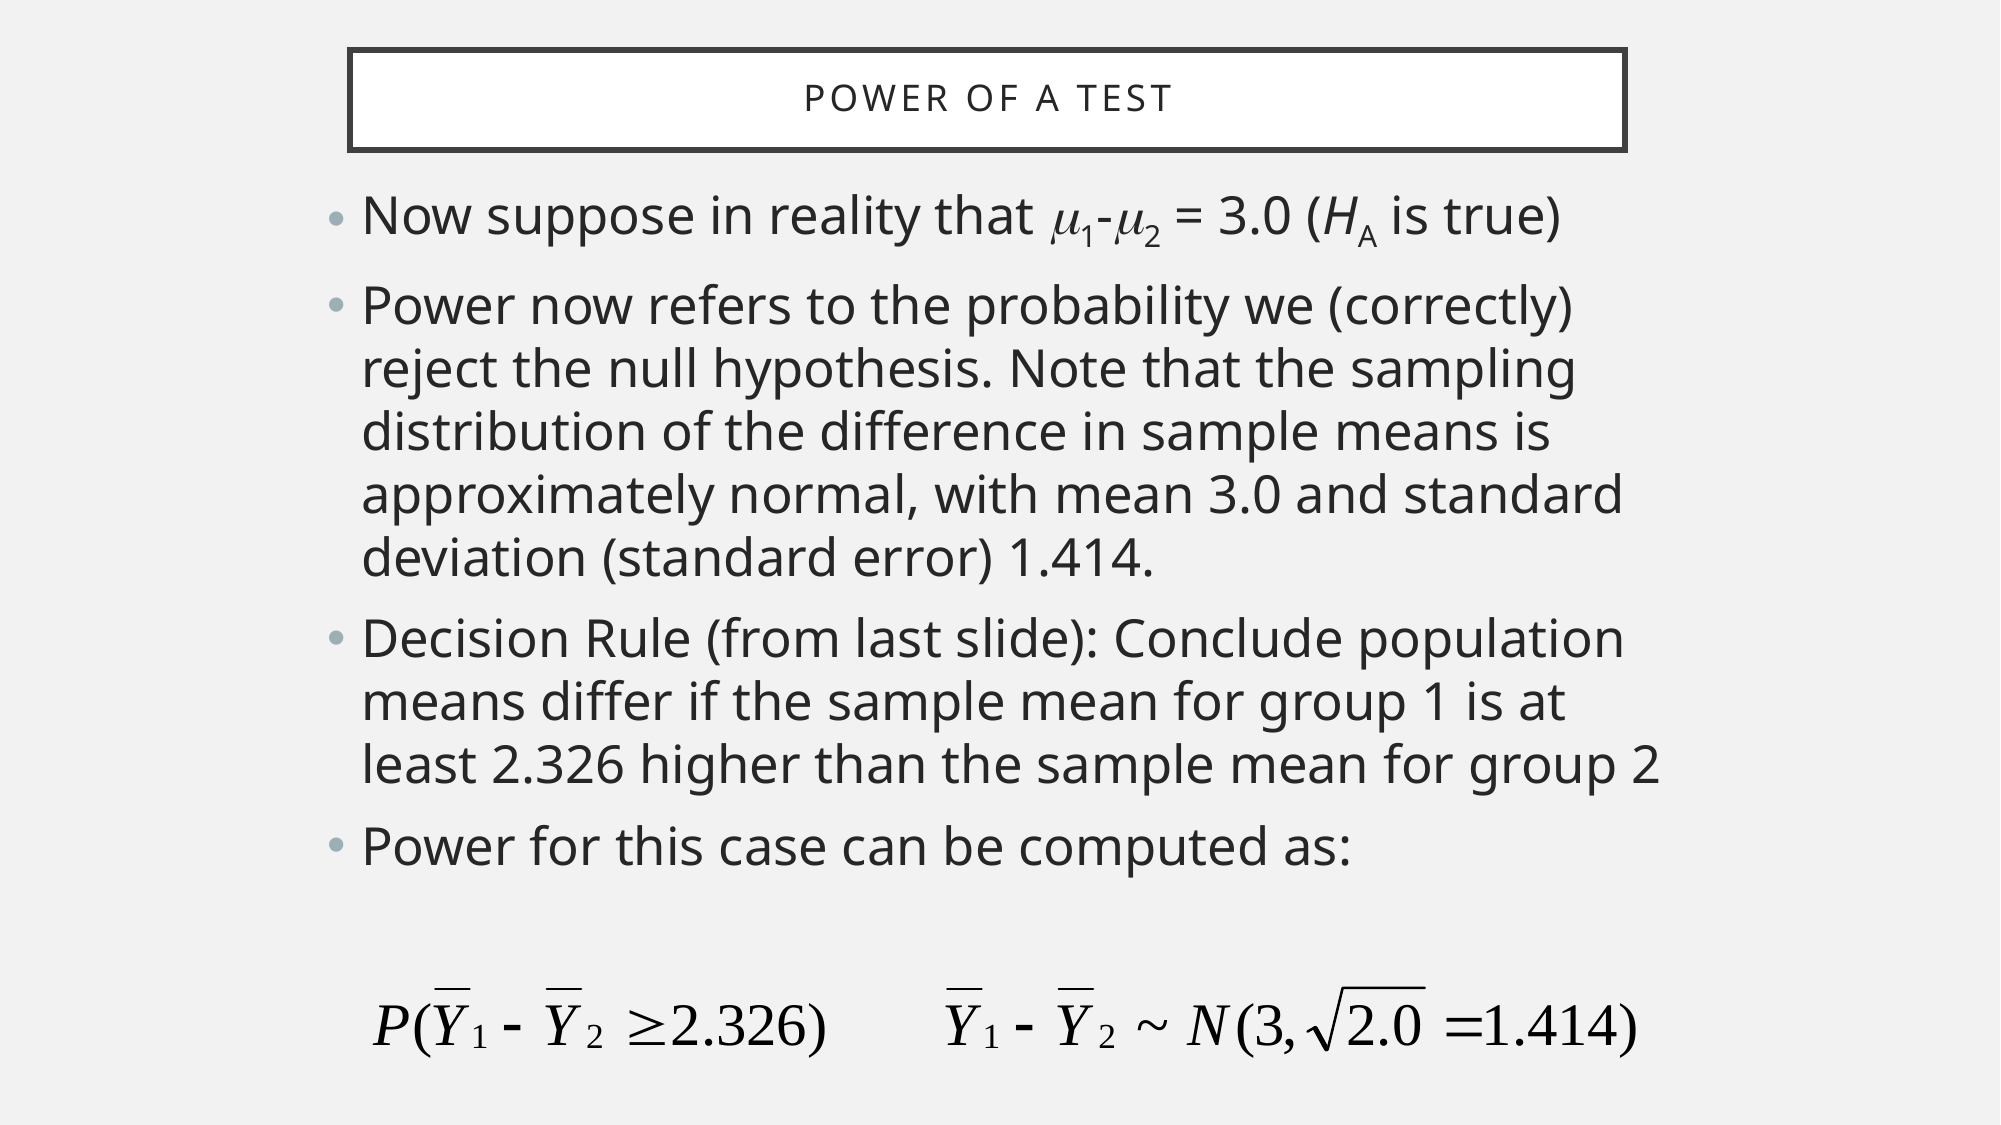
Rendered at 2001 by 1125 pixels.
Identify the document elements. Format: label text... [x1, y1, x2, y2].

title Power of a Test [347, 47, 1628, 153]
list Now suppose in reality that m1-m2 = 3.0 (HA is true) Power now refers to the probability we (correctly) reject the null hypothesis. Note that the sampling distribution of the difference in sample means is approximately normal, with mean 3.0 and standard deviation (standard error) 1.414. Decision Rule (from last slide): Conclude population means differ if the sample mean for group 1 is at least 2.326 higher than the sample mean for group 2 Power for this case can be computed as: [312, 174, 1688, 950]
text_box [362, 974, 1650, 1071]
